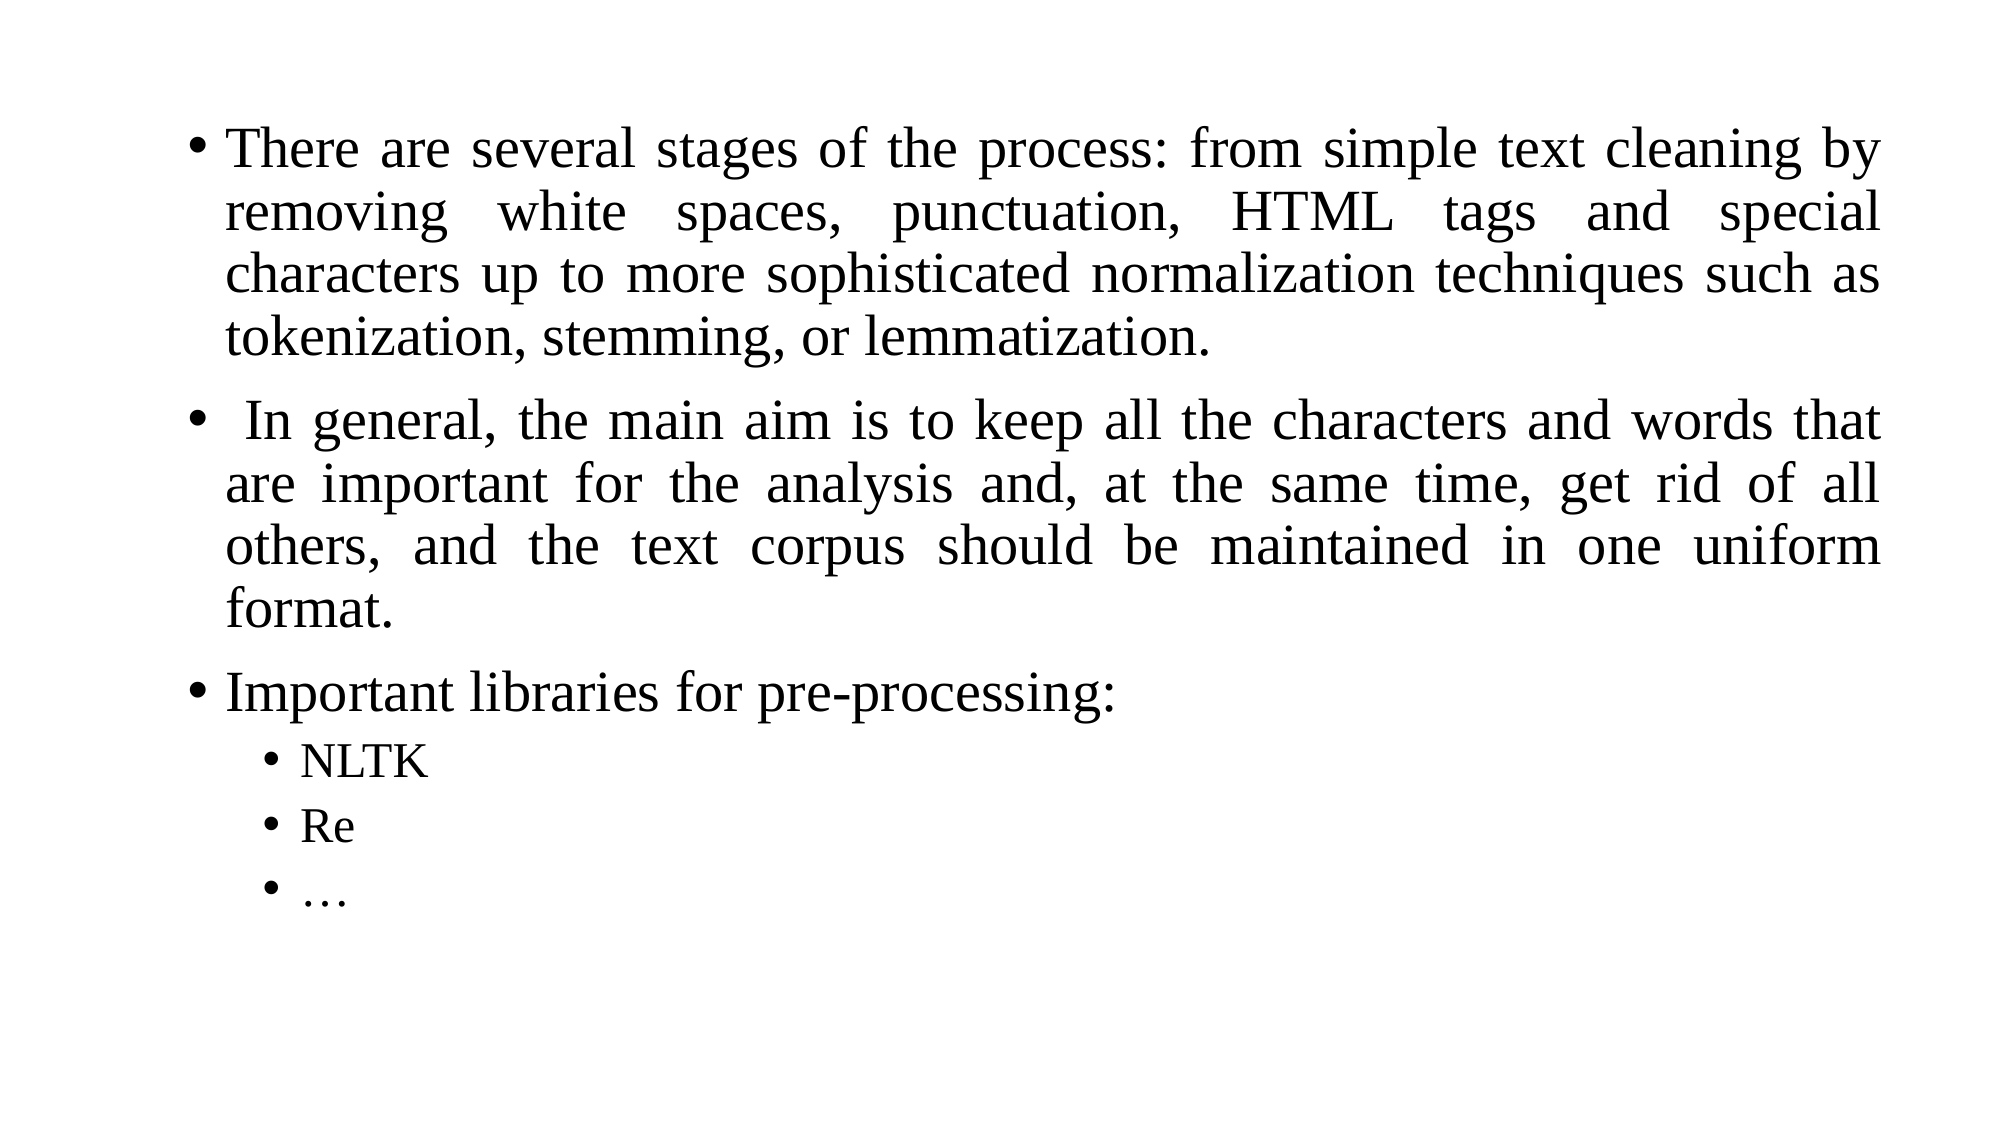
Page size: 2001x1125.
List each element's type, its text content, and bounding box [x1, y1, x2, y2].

list There are several stages of the process: from simple text cleaning by removing white spaces, punctuation, HTML tags and special characters up to more sophisticated normalization techniques such as tokenization, stemming, or lemmatization. In general, the main aim is to keep all the characters and words that are important for the analysis and, at the same time, get rid of all others, and the text corpus should be maintained in one uniform format. Important libraries for pre-processing: NLTK Re … [172, 109, 1898, 993]
